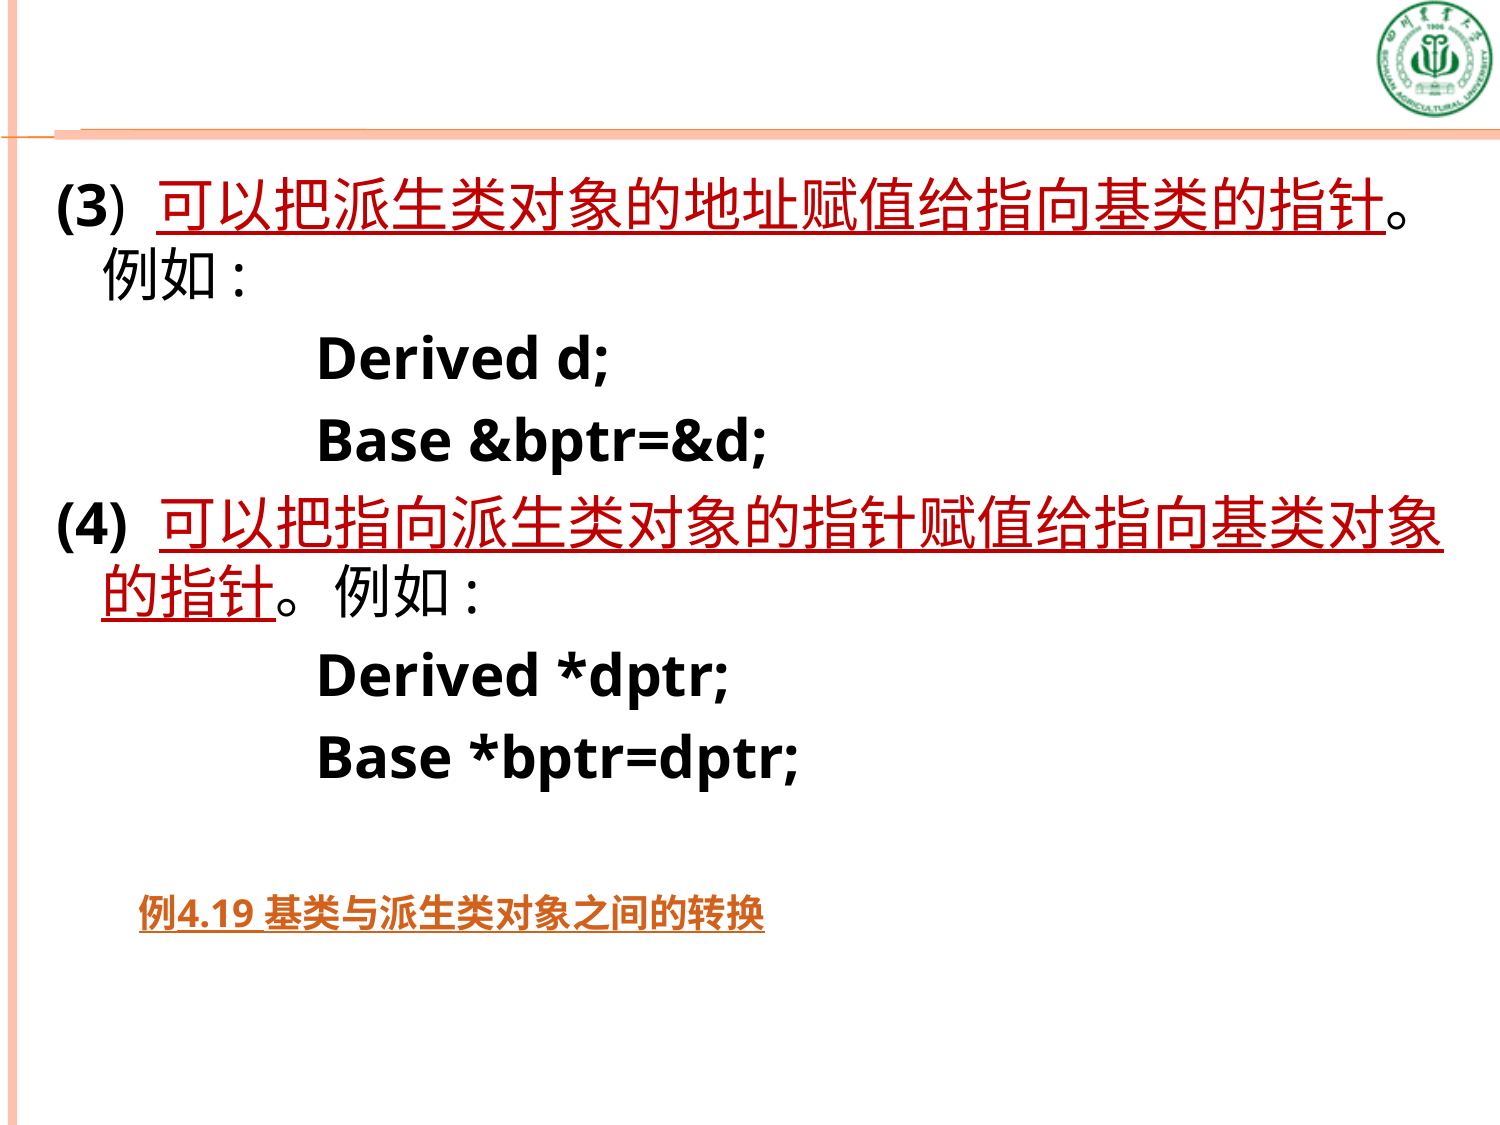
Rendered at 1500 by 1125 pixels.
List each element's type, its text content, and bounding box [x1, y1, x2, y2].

title 例4.19 基类与派生类对象之间的转换 [123, 881, 1399, 953]
picture [1375, 0, 1500, 118]
list (3) 可以把派生类对象的地址赋值给指向基类的指针。例如: Derived d; Base &bptr=&d; (4) 可以把指向派生类对象的指针赋值给指向基类对象的指针。例如: Derived *dptr; Base *bptr=dptr; [41, 160, 1459, 1106]
